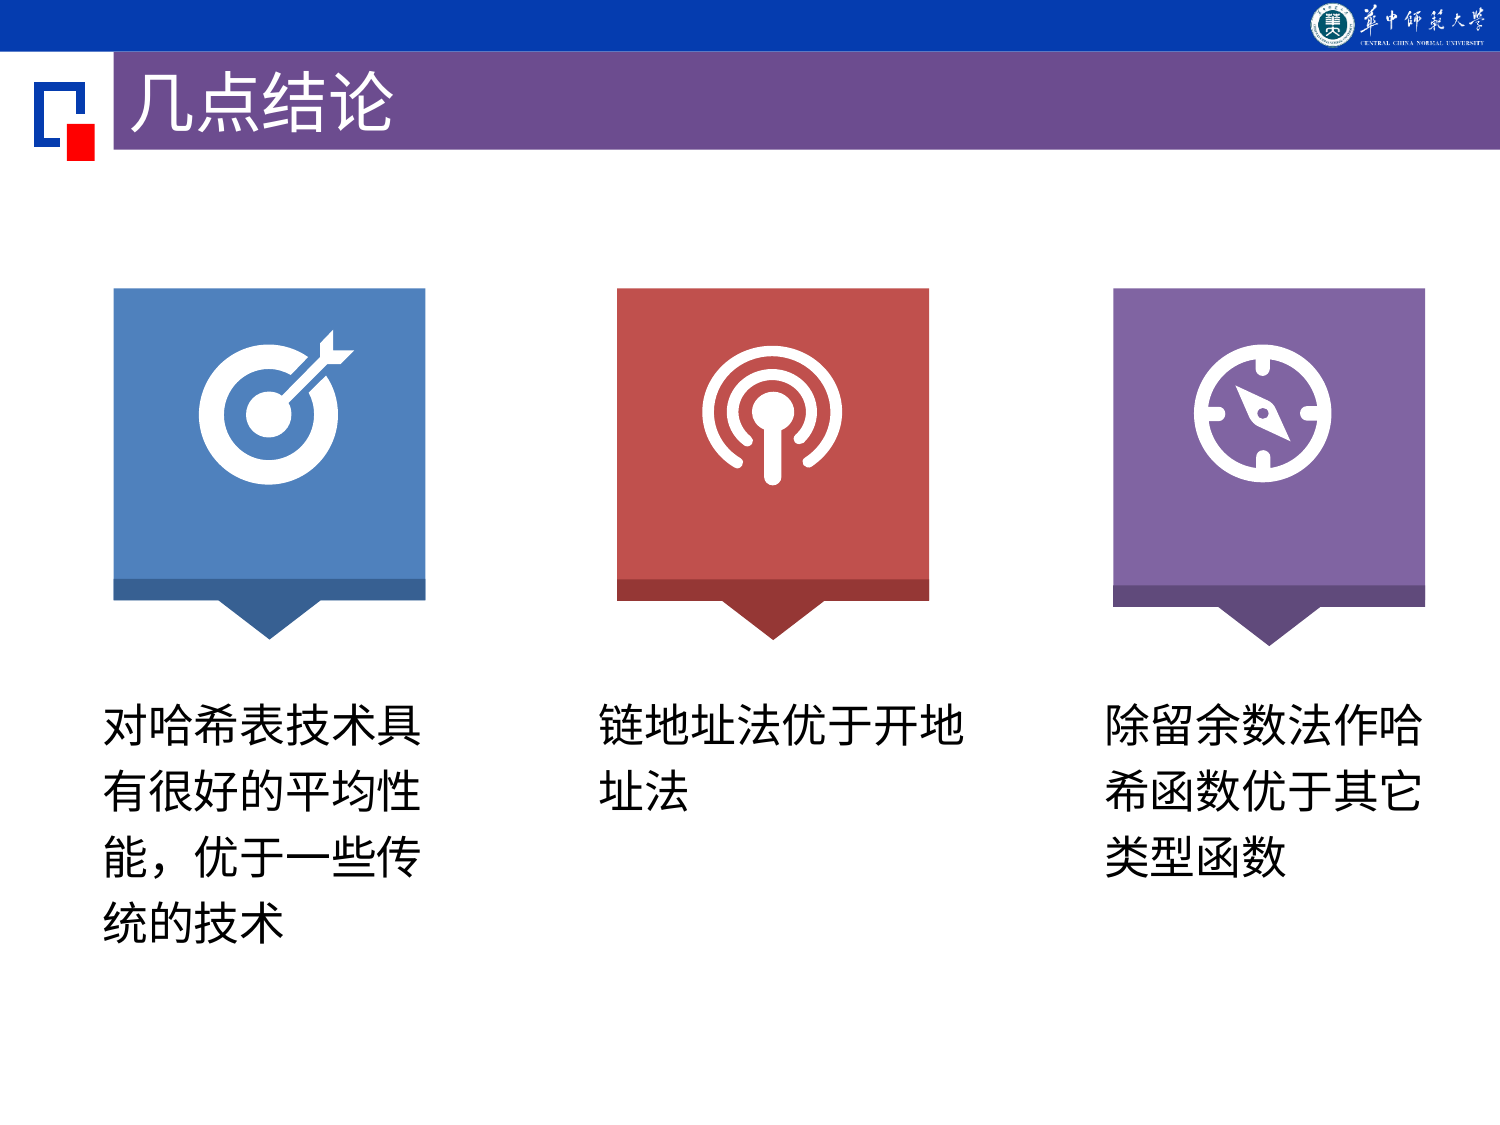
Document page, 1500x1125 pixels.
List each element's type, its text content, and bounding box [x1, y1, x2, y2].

text_box 几点结论 [113, 51, 1500, 150]
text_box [87, 288, 1449, 960]
picture [1310, 2, 1486, 48]
